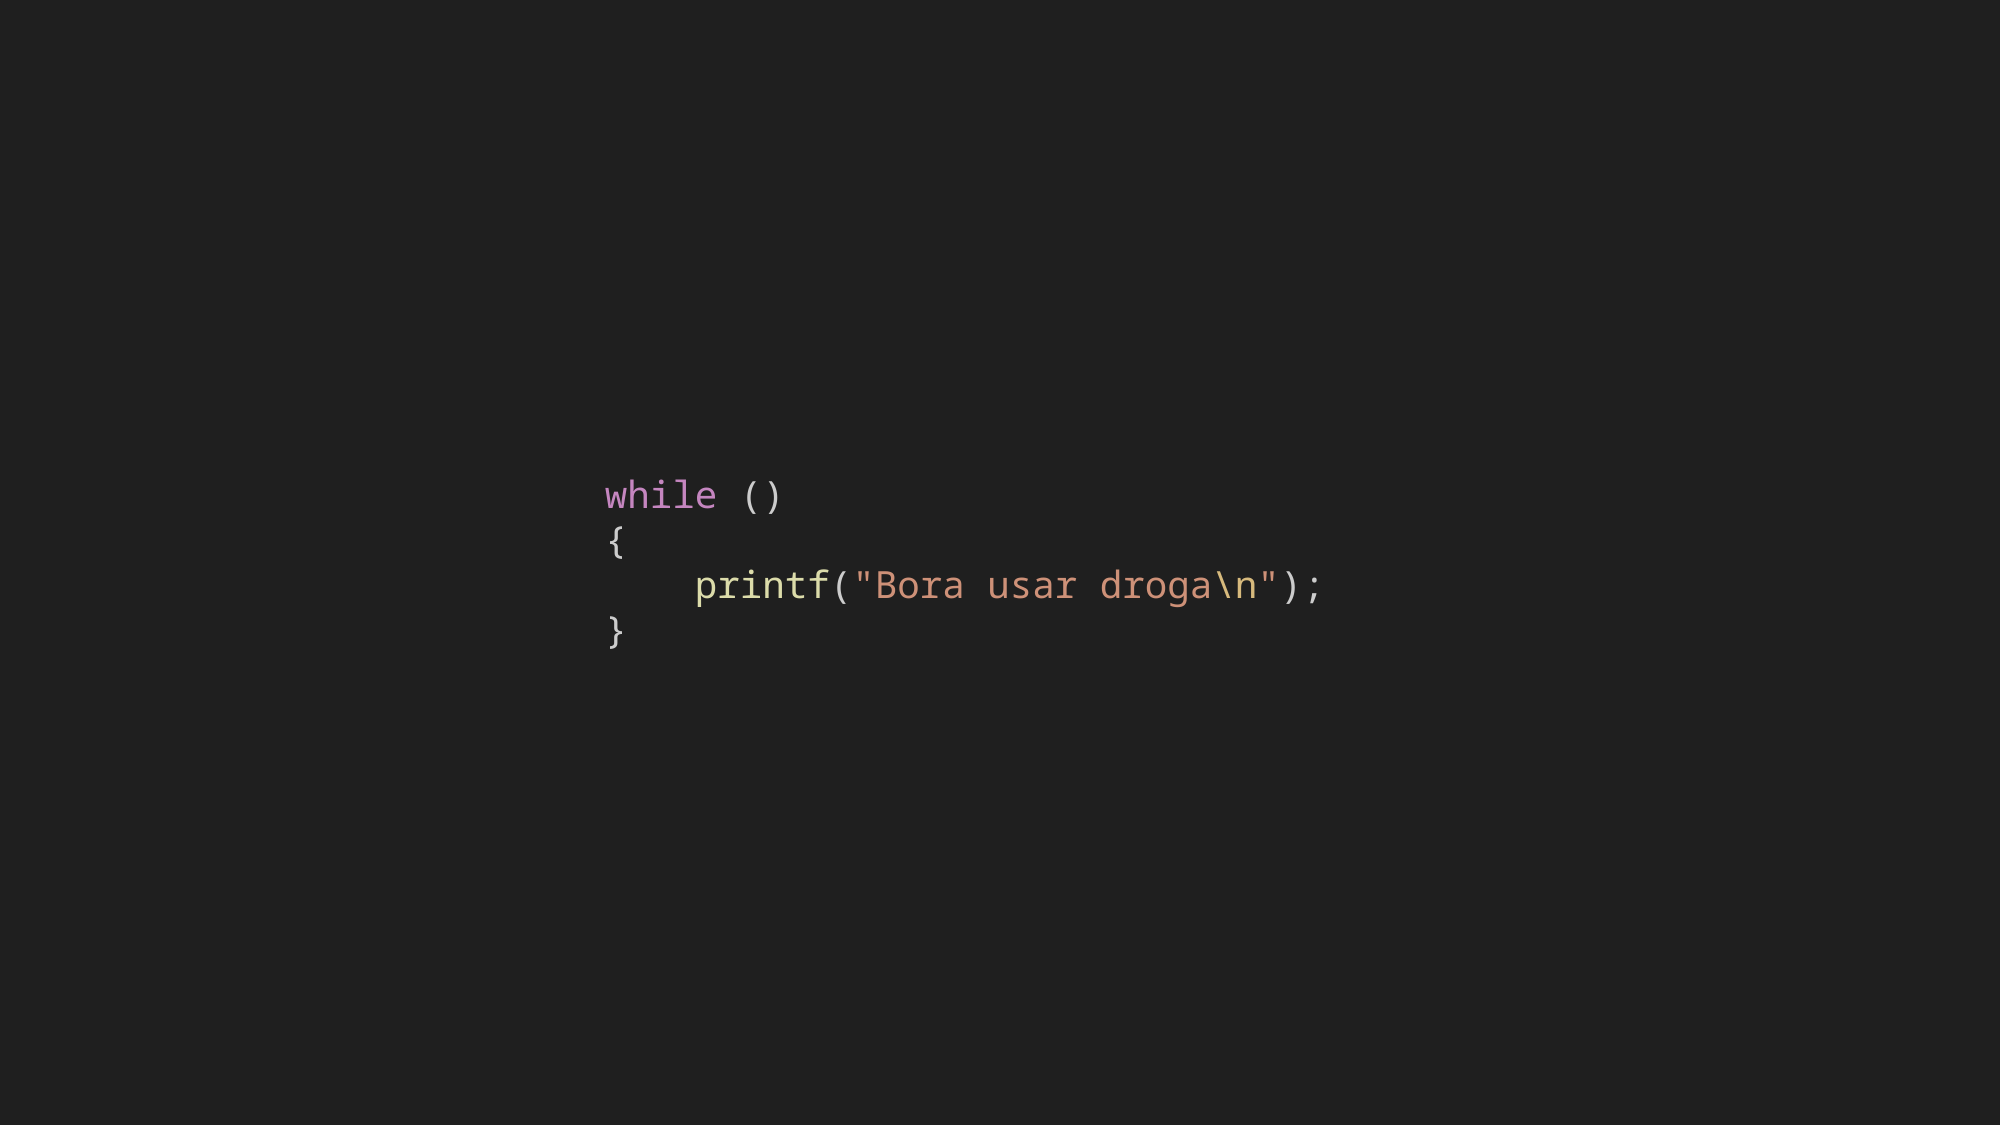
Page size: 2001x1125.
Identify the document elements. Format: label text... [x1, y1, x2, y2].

text_box while () { printf("Bora usar droga\n"); } [500, 464, 1500, 659]
